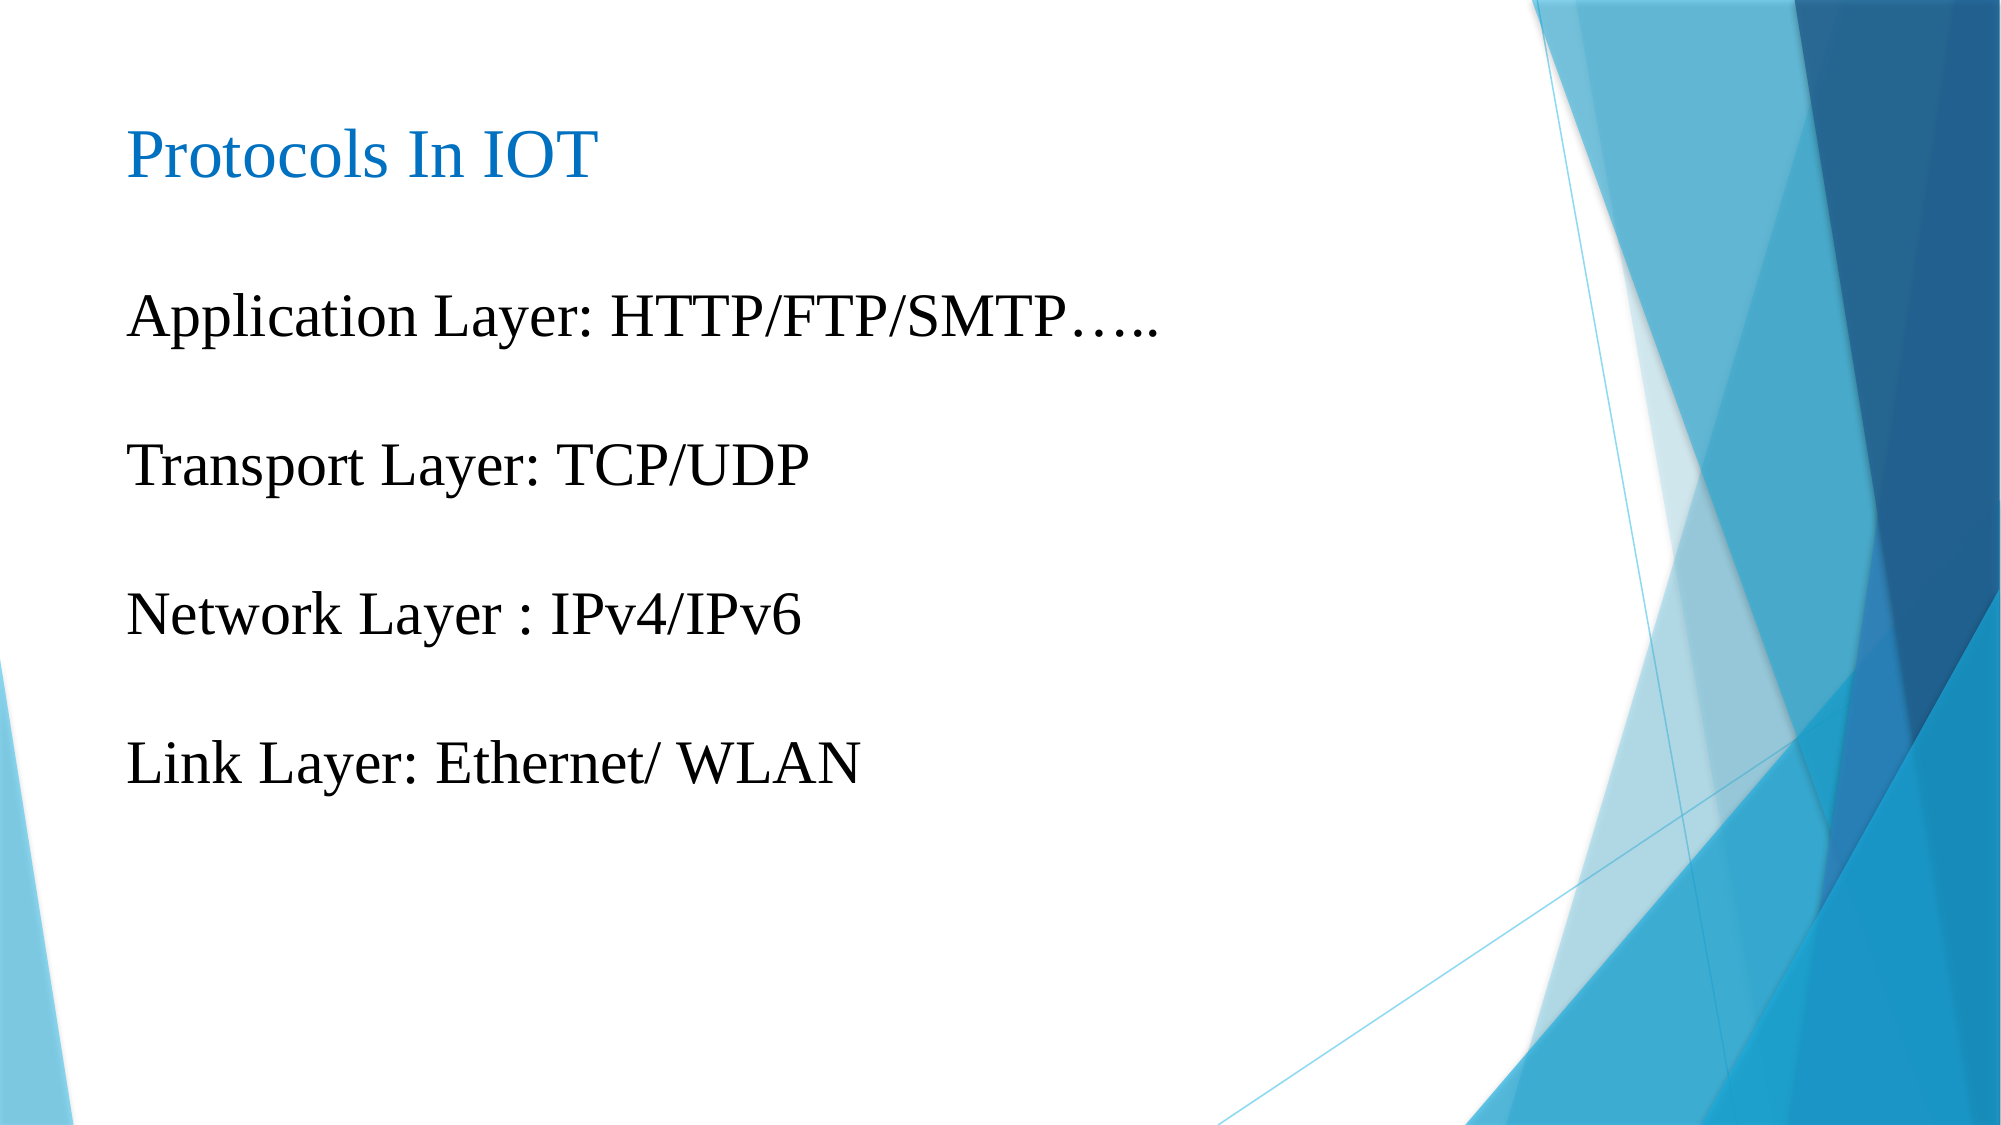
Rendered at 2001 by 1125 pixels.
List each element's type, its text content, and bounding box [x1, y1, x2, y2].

title Protocols In IOT Application Layer: HTTP/FTP/SMTP….. Transport Layer: TCP/UDP Network Layer : IPv4/IPv6 Link Layer: Ethernet/ WLAN [111, 99, 1522, 809]
